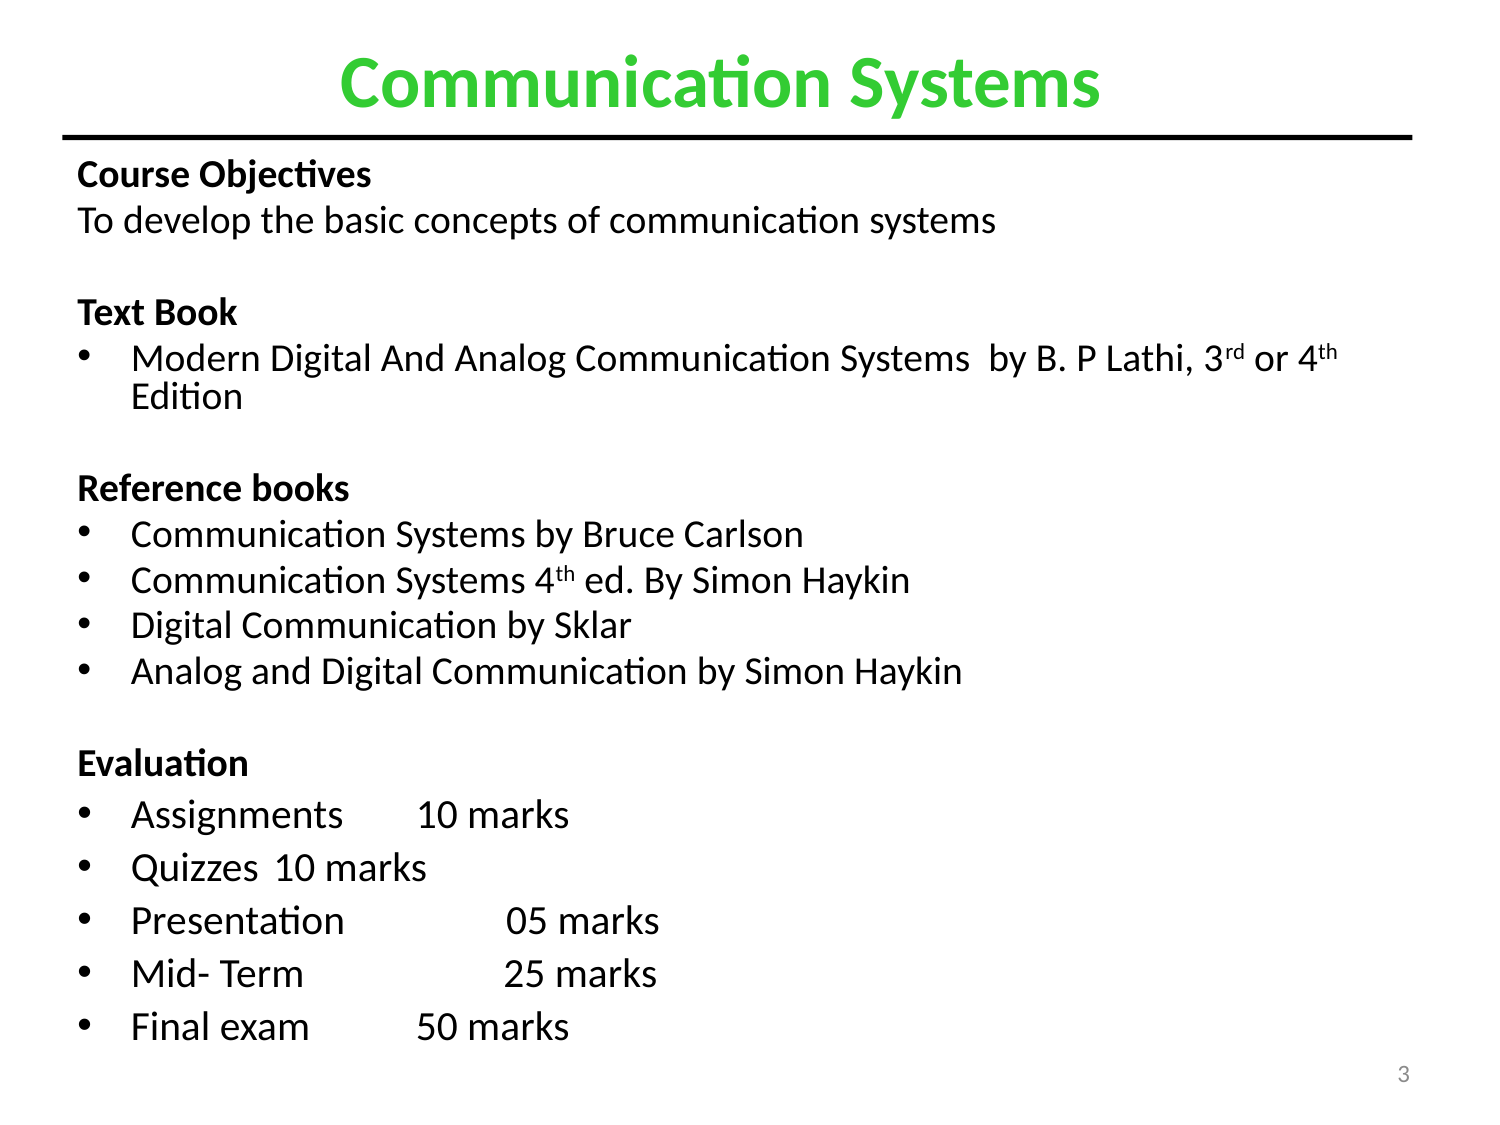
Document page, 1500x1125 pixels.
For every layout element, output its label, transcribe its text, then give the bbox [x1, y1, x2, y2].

list Course Objectives To develop the basic concepts of communication systems Text Book Modern Digital And Analog Communication Systems by B. P Lathi, 3rd or 4th Edition Reference books Communication Systems by Bruce Carlson Communication Systems 4th ed. By Simon Haykin Digital Communication by Sklar Analog and Digital Communication by Simon Haykin Evaluation Assignments 10 marks Quizzes 10 marks Presentation 05 marks Mid- Term 25 marks Final exam 50 marks [62, 149, 1425, 1063]
text_box Communication Systems [62, 24, 1400, 130]
slide_number 3 [1074, 1063, 1425, 1103]
